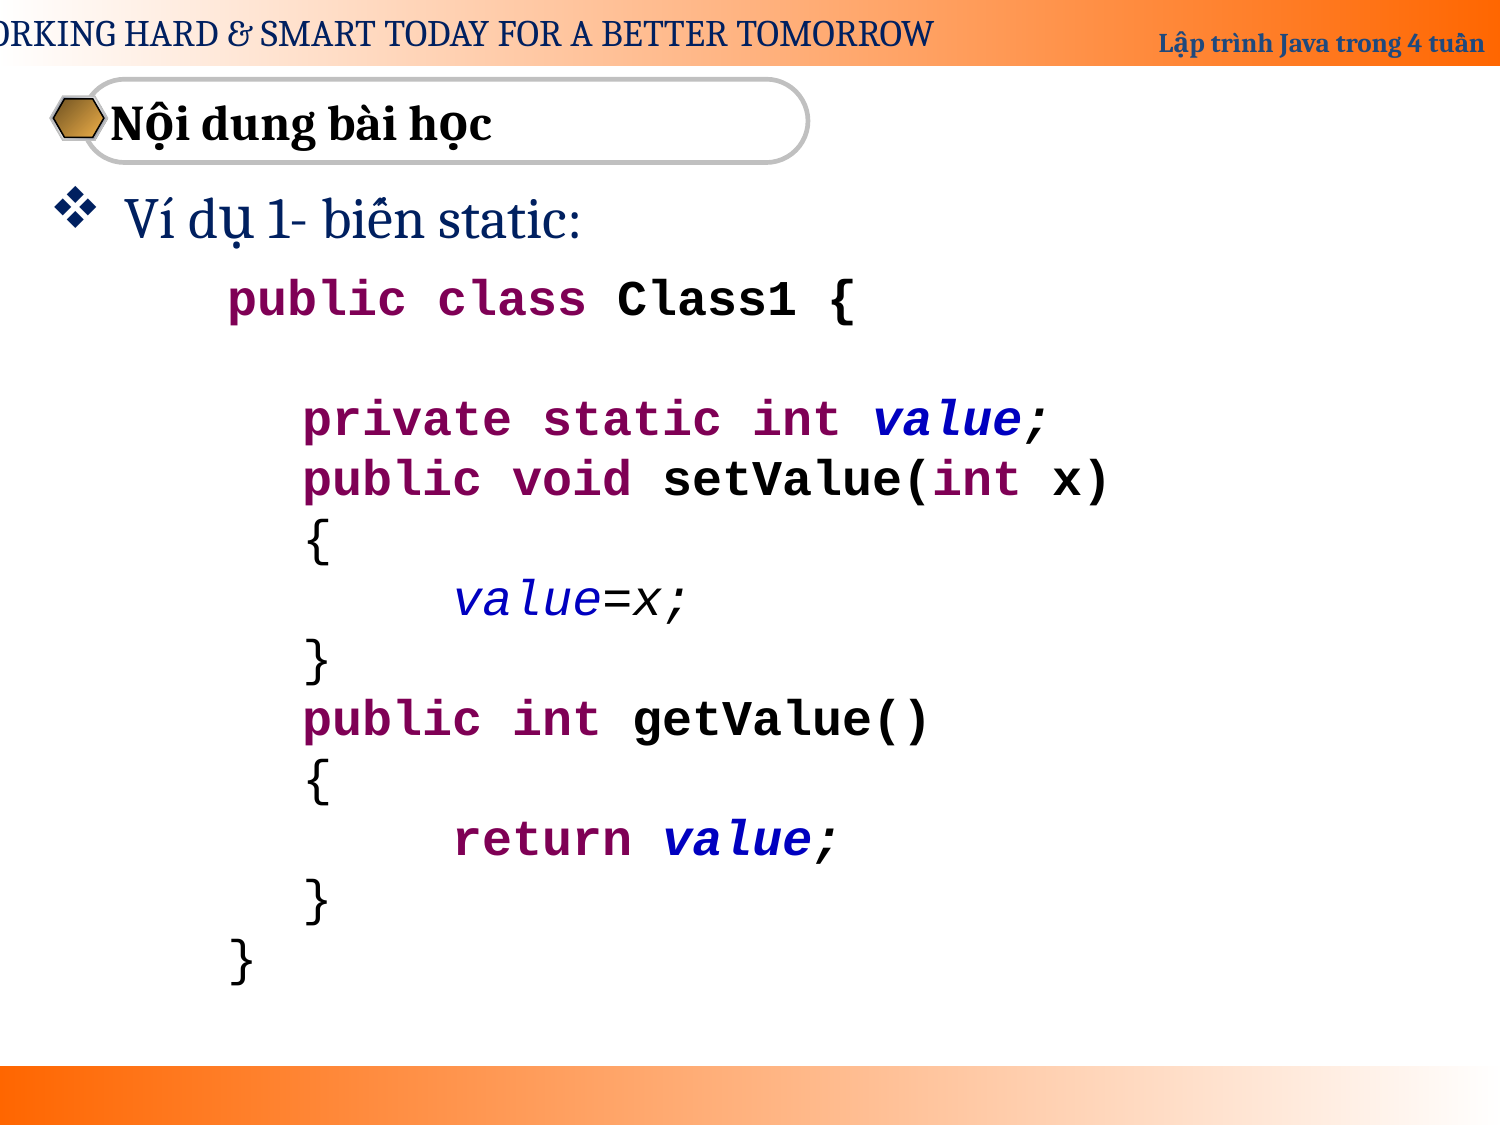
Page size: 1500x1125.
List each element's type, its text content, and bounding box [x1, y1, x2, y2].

text_box public class Class1 { private static int value; public void setValue(int x) { value=x; } public int getValue() { return value; } } [212, 258, 1300, 993]
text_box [49, 78, 809, 163]
text_box Ví dụ 1- biến static: [34, 172, 1500, 258]
